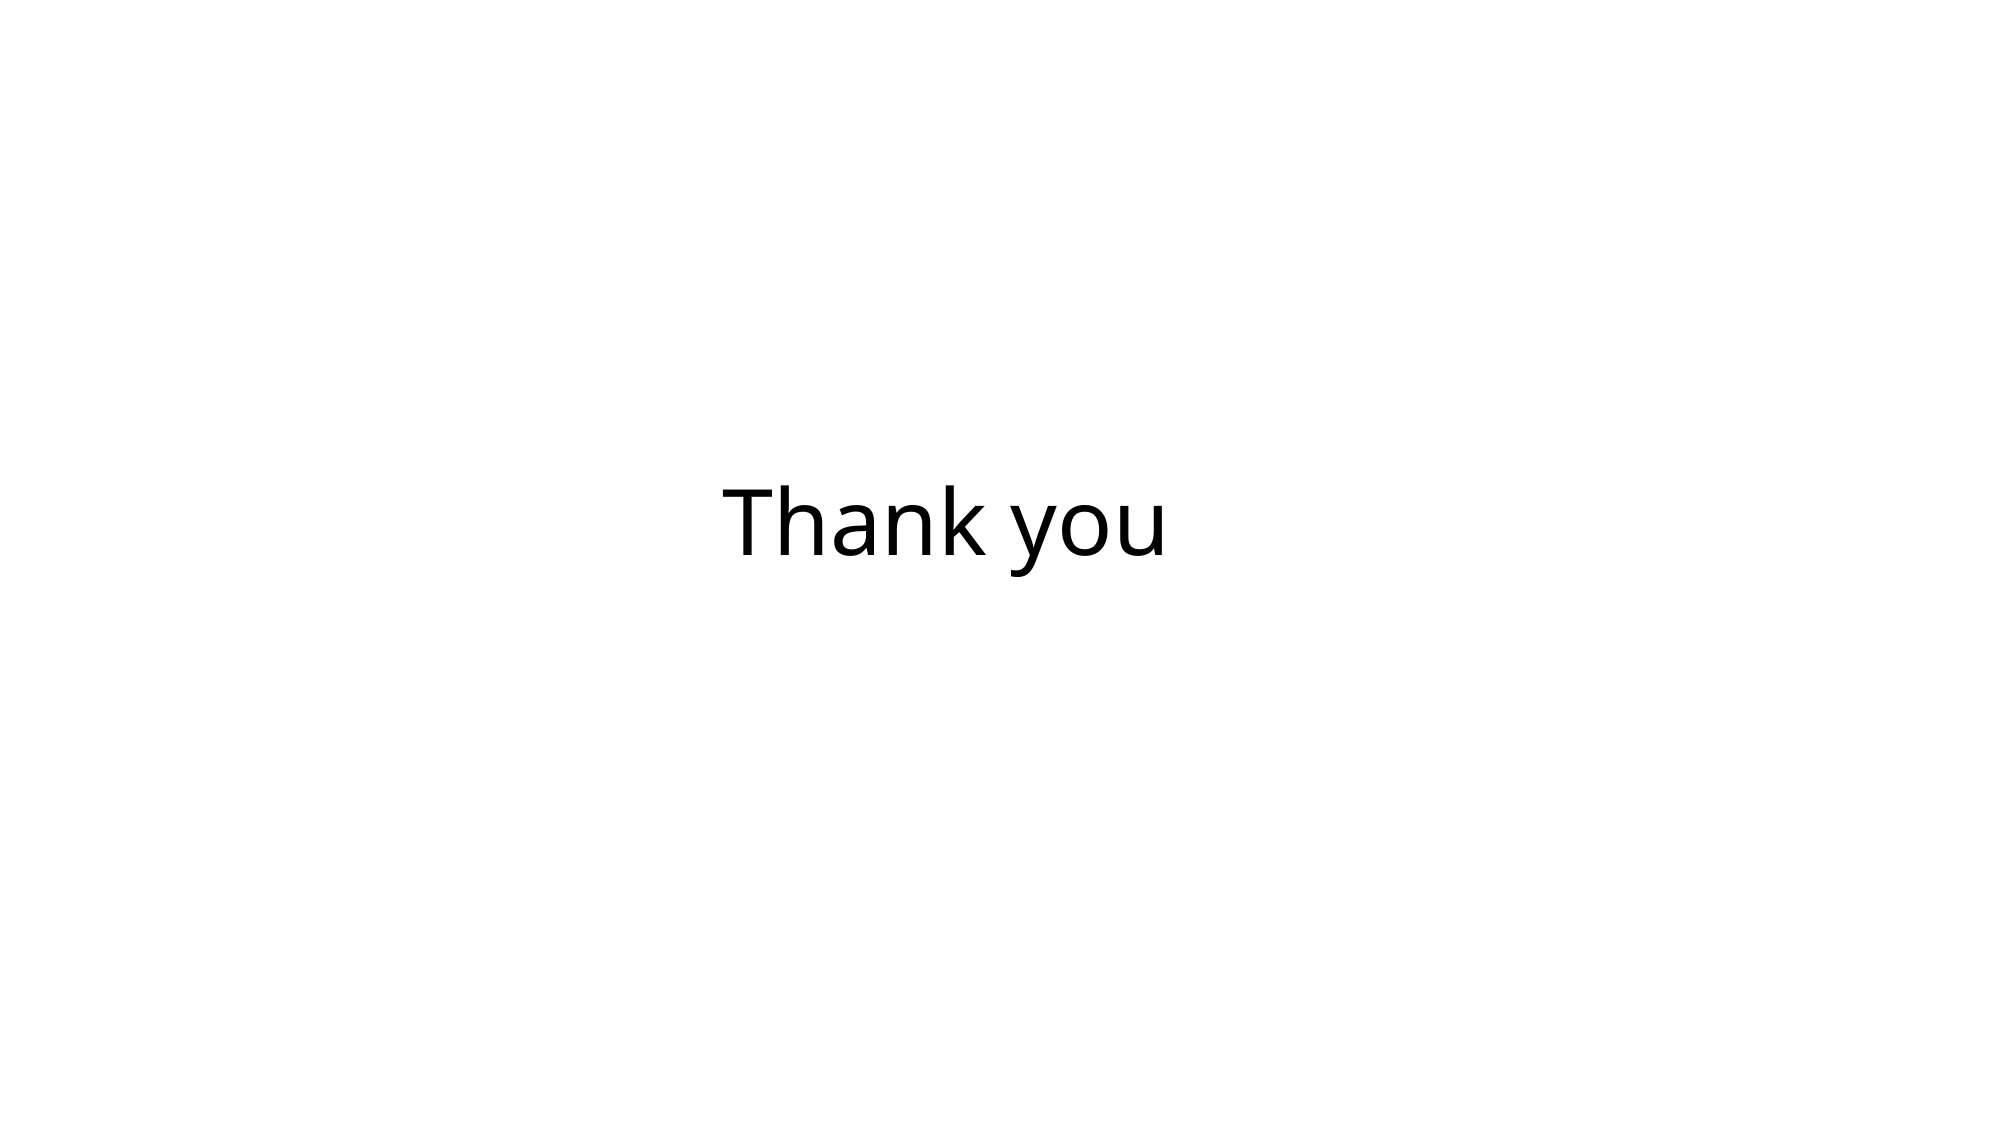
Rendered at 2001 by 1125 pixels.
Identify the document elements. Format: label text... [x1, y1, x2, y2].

title Thank you [137, 152, 1863, 900]
